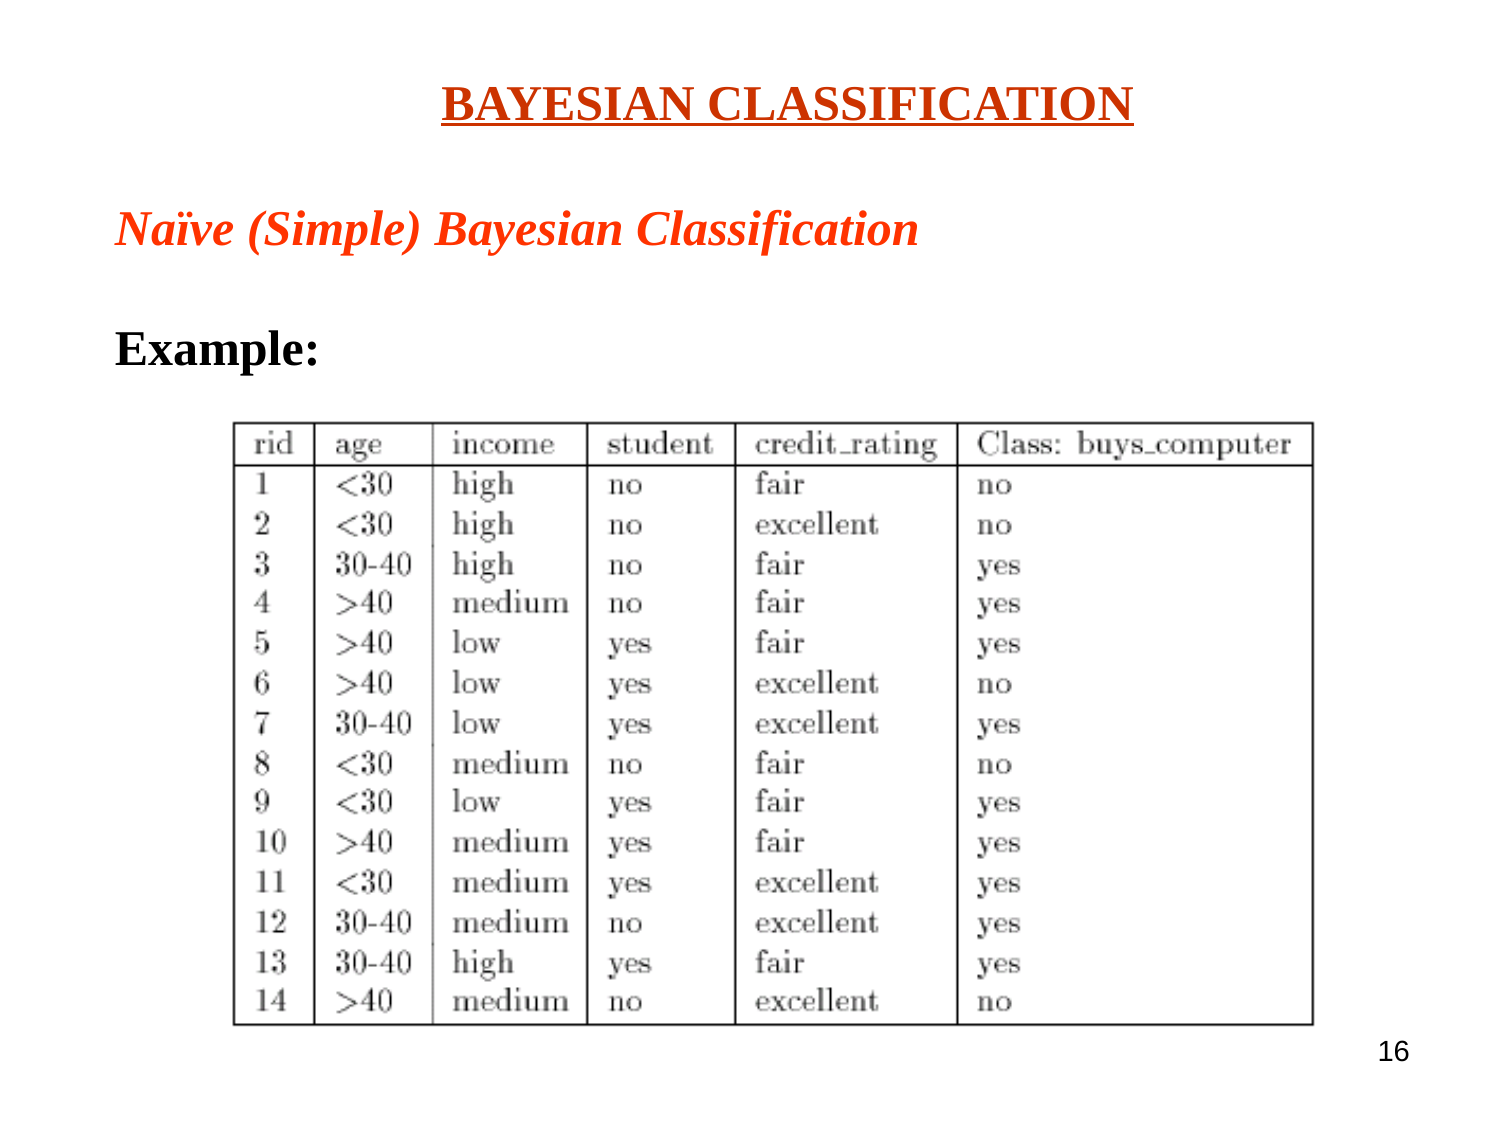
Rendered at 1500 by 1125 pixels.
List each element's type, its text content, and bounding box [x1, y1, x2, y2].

slide_number ‹#› [1074, 1024, 1425, 1103]
text_box BAYESIAN CLASSIFICATION [125, 62, 1450, 138]
picture [224, 412, 1326, 1039]
text_box Naïve (Simple) Bayesian Classification Example: [99, 187, 1442, 383]
